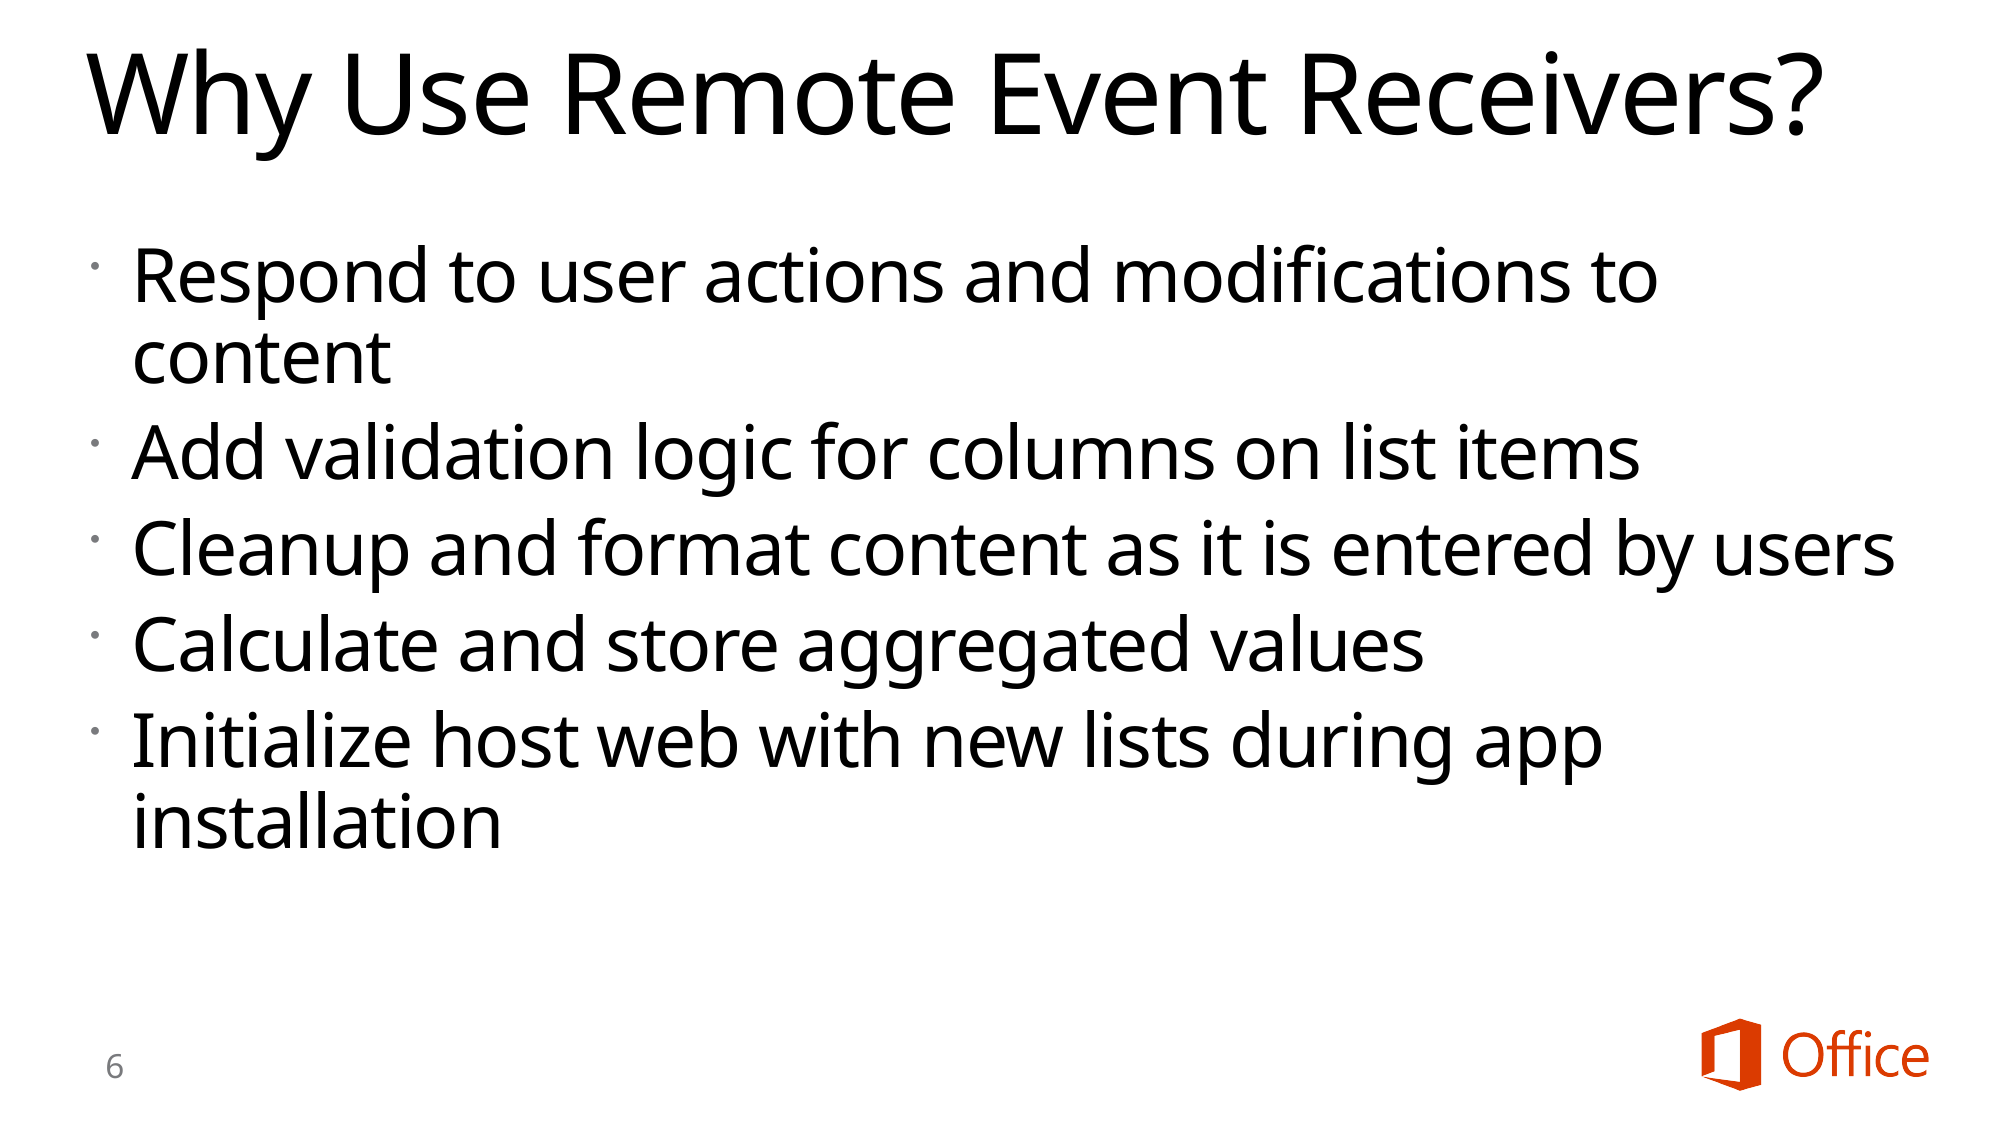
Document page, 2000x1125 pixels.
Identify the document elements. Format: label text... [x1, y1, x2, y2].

list Respond to user actions and modifications to content Add validation logic for columns on list items Cleanup and format content as it is entered by users Calculate and store aggregated values Initialize host web with new lists during app installation [85, 237, 1914, 573]
picture [1670, 987, 1960, 1122]
title Why Use Remote Event Receivers? [85, 37, 1914, 161]
slide_number 6 [85, 1049, 178, 1086]
